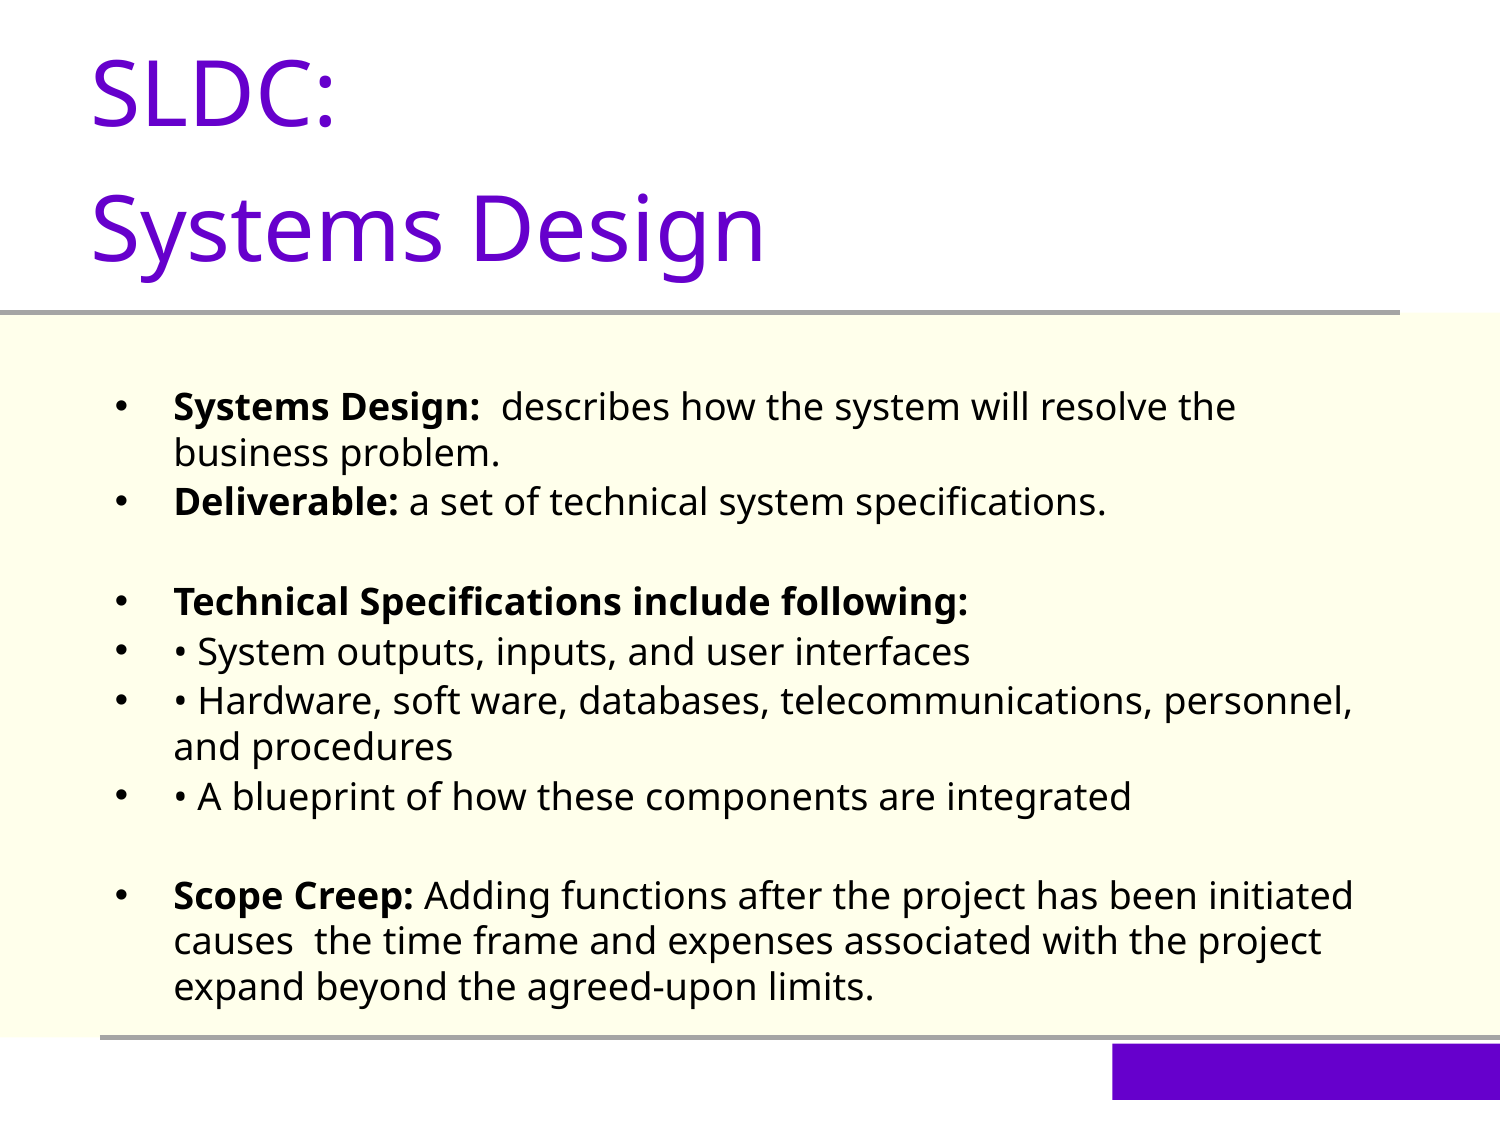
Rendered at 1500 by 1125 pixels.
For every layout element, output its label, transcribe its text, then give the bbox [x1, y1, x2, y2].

list Systems Design: describes how the system will resolve the business problem. Deliverable: a set of technical system specifications. Technical Specifications include following: • System outputs, inputs, and user interfaces • Hardware, soft ware, databases, telecommunications, personnel, and procedures • A blueprint of how these components are integrated Scope Creep: Adding functions after the project has been initiated causes the time frame and expenses associated with the project expand beyond the agreed-upon limits. [99, 375, 1413, 1025]
subtitle SLDC: Systems Design [75, 12, 1413, 288]
